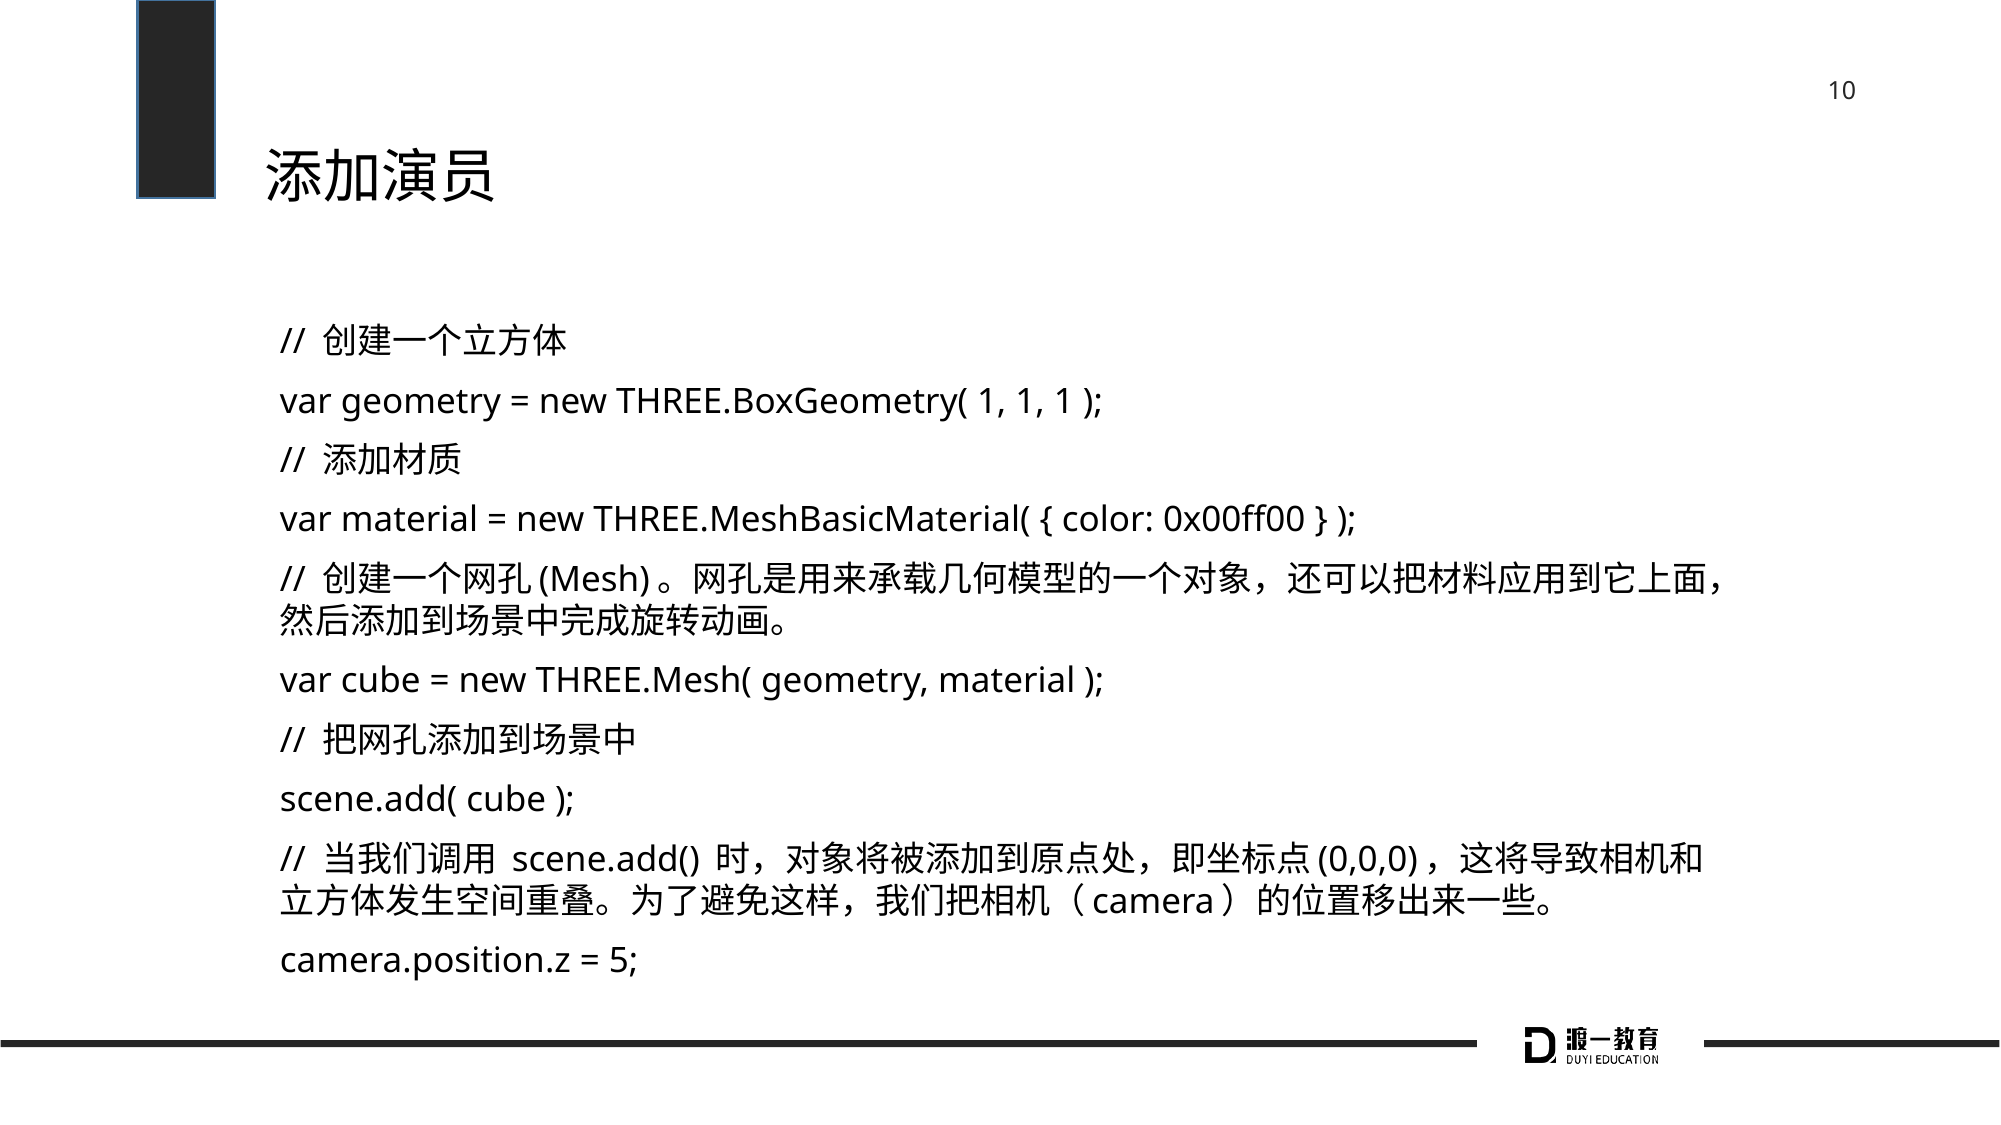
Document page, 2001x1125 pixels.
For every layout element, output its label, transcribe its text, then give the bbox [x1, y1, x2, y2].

picture [1502, 1009, 1679, 1081]
title 添加演员 [249, 93, 1750, 218]
subtitle // 创建一个立方体 var geometry = new THREE.BoxGeometry( 1, 1, 1 ); // 添加材质 var material = new THREE.MeshBasicMaterial( { color: 0x00ff00 } ); // 创建一个网孔(Mesh)。网孔是用来承载几何模型的一个对象，还可以把材料应用到它上面，然后添加到场景中完成旋转动画。 var cube = new THREE.Mesh( geometry, material ); // 把网孔添加到场景中 scene.add( cube ); // 当我们调用 scene.add() 时，对象将被添加到原点处，即坐标点(0,0,0)，这将导致相机和立方体发生空间重叠。为了避免这样，我们把相机（camera）的位置移出来一些。 camera.position.z = 5; [249, 303, 1750, 1009]
